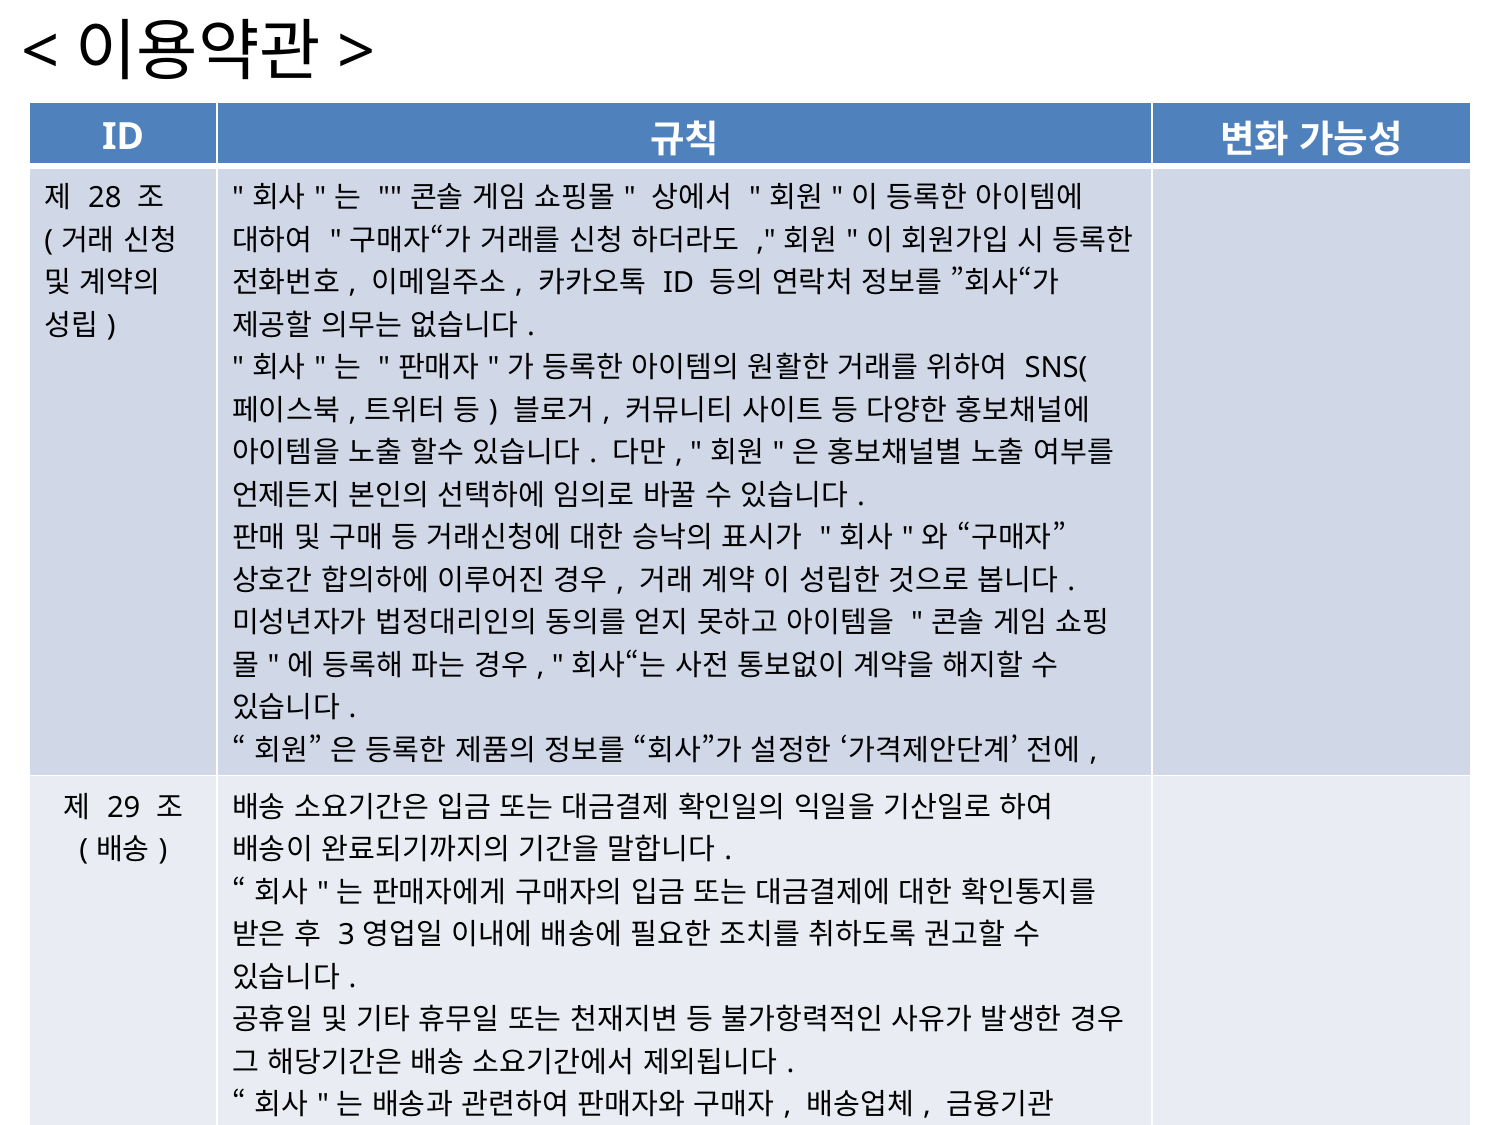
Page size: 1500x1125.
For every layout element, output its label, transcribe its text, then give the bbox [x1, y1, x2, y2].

table_header 변화 가능성 [1153, 103, 1470, 163]
table_cell 배송 소요기간은 입금 또는 대금결제 확인일의 익일을 기산일로 하여 배송이 완료되기까지의 기간을 말합니다. “회사"는 판매자에게 구매자의 입금 또는 대금결제에 대한 확인통지를 받은 후 3영업일 이내에 배송에 필요한 조치를 취하도록 권고할 수 있습니다. 공휴일 및 기타 휴무일 또는 천재지변 등 불가항력적인 사유가 발생한 경우 그 해당기간은 배송 소요기간에서 제외됩니다. “회사"는 배송과 관련하여 판매자와 구매자, 배송업체, 금융기관 등과의 사이에 발생한 분쟁은 당사자들간의 해결을 원칙으로 하며, 회사는 어떠한 책임도 부담하지 않습니다 [218, 776, 1151, 1125]
text_box <이용약관> [6, 0, 391, 95]
table_header ID [30, 103, 216, 163]
table_cell 제 28 조 (거래 신청 및 계약의 성립) [30, 169, 216, 775]
table_cell [1153, 169, 1470, 775]
table_cell "회사"는 ""콘솔 게임 쇼핑몰" 상에서 "회원"이 등록한 아이템에 대하여 "구매자“가 거래를 신청 하더라도 ,"회원"이 회원가입 시 등록한 전화번호, 이메일주소, 카카오톡 ID 등의 연락처 정보를 ”회사“가 제공할 의무는 없습니다. "회사"는 "판매자"가 등록한 아이템의 원활한 거래를 위하여 SNS(페이스북,트위터 등) 블로거, 커뮤니티 사이트 등 다양한 홍보채널에 아이템을 노출 할수 있습니다. 다만, "회원"은 홍보채널별 노출 여부를 언제든지 본인의 선택하에 임의로 바꿀 수 있습니다. 판매 및 구매 등 거래신청에 대한 승낙의 표시가 "회사"와 “구매자” 상호간 합의하에 이루어진 경우, 거래 계약 이 성립한 것으로 봅니다. 미성년자가 법정대리인의 동의를 얻지 못하고 아이템을 "콘솔 게임 쇼핑몰"에 등록해 파는 경우, "회사“는 사전 통보없이 계약을 해지할 수 있습니다. “회원” 은 등록한 제품의 정보를 “회사”가 설정한 ‘가격제안단계’ 전에, 삭제는 가능하며, 수정은 불가능 합니다. “회사”가 “회원”의 요청으로 등록제품을 삭제함과 동시에 계약은 해지됩니다. [218, 169, 1151, 775]
table_header 규칙 [218, 103, 1151, 163]
table_cell [1153, 776, 1470, 1125]
table_cell 제 29 조 (배송) [30, 776, 216, 1125]
